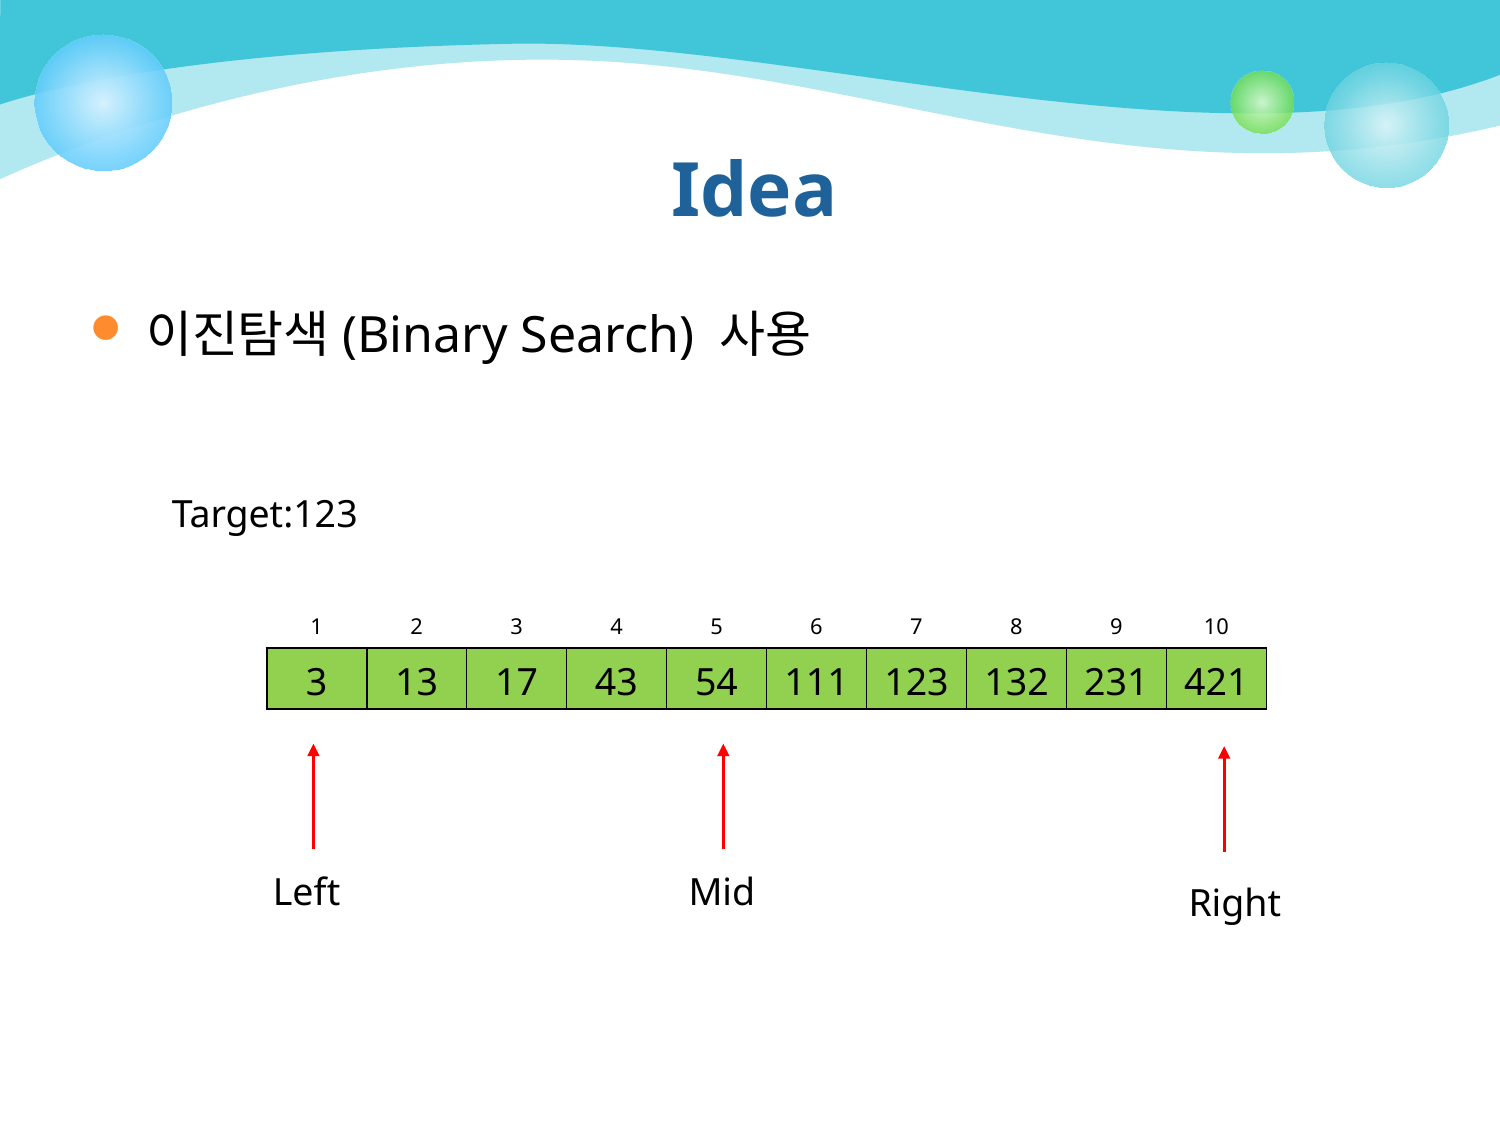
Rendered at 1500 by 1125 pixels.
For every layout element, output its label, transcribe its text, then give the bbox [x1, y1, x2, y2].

text_box Left [258, 861, 386, 921]
title Idea [79, 133, 1430, 295]
text_box Right [1173, 871, 1302, 932]
text_box Target:123 [157, 482, 391, 543]
table_cell 17 [467, 649, 566, 708]
table_cell 3 [268, 649, 366, 708]
table_cell 123 [867, 649, 966, 708]
text_box 이진탐색(Binary Search) 사용 [75, 295, 1459, 649]
table_header 6 [767, 587, 867, 647]
table_cell 111 [767, 649, 866, 708]
table_header 8 [966, 587, 1066, 647]
table_cell 421 [1167, 649, 1266, 708]
table_header 5 [667, 587, 767, 647]
table_header 7 [867, 587, 966, 647]
table_header 4 [567, 587, 667, 647]
table_header 9 [1066, 587, 1166, 647]
table_cell 54 [667, 649, 766, 708]
text_box Mid [673, 861, 802, 921]
table_cell 132 [967, 649, 1066, 708]
table_header 10 [1166, 587, 1266, 647]
table_header 3 [467, 587, 567, 647]
table_header 2 [367, 587, 467, 647]
table_header 1 [267, 587, 367, 647]
table_cell 13 [368, 649, 466, 708]
table_cell 43 [567, 649, 666, 708]
table_cell 231 [1067, 649, 1166, 708]
